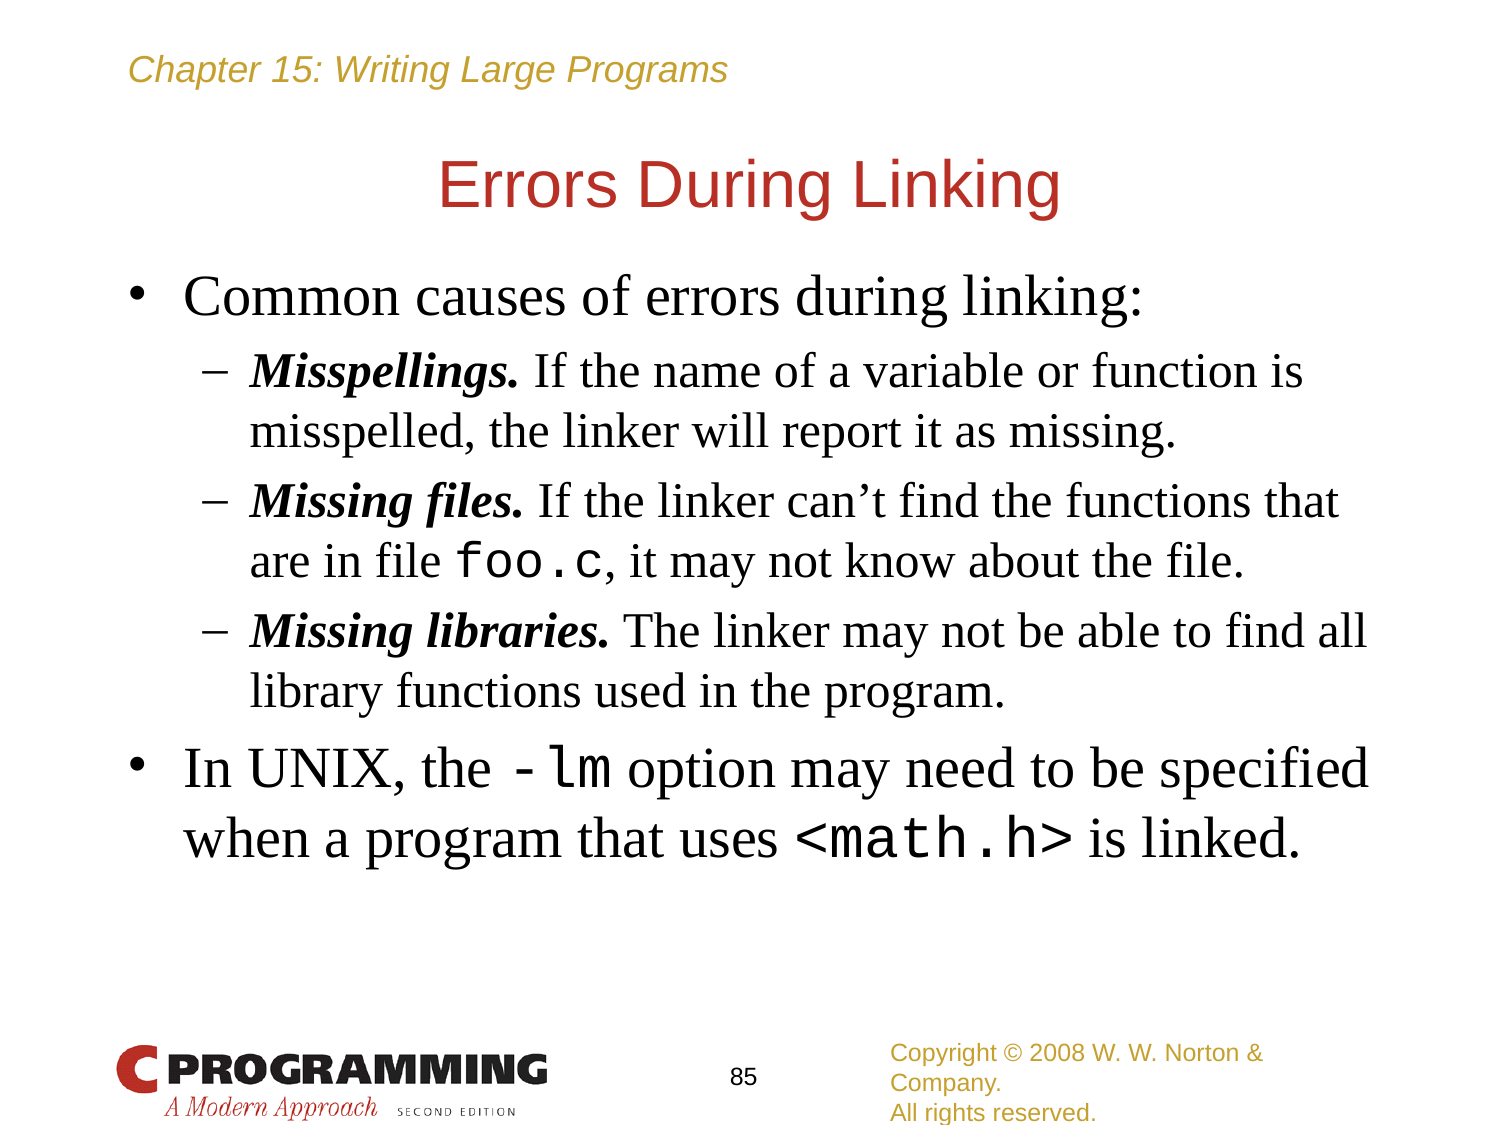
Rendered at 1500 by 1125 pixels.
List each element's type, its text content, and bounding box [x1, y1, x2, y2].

text_box ‹#› [687, 1050, 800, 1100]
text_box Copyright © 2008 W. W. Norton & Company. All rights reserved. [874, 1043, 1388, 1119]
picture [112, 1041, 550, 1123]
title Errors During Linking [112, 125, 1388, 238]
list Common causes of errors during linking: Misspellings. If the name of a variable or function is misspelled, the linker will report it as missing. Missing files. If the linker can’t find the functions that are in file foo.c, it may not know about the file. Missing libraries. The linker may not be able to find all library functions used in the program. In UNIX, the -lm option may need to be specified when a program that uses <math.h> is linked. [112, 249, 1388, 1038]
